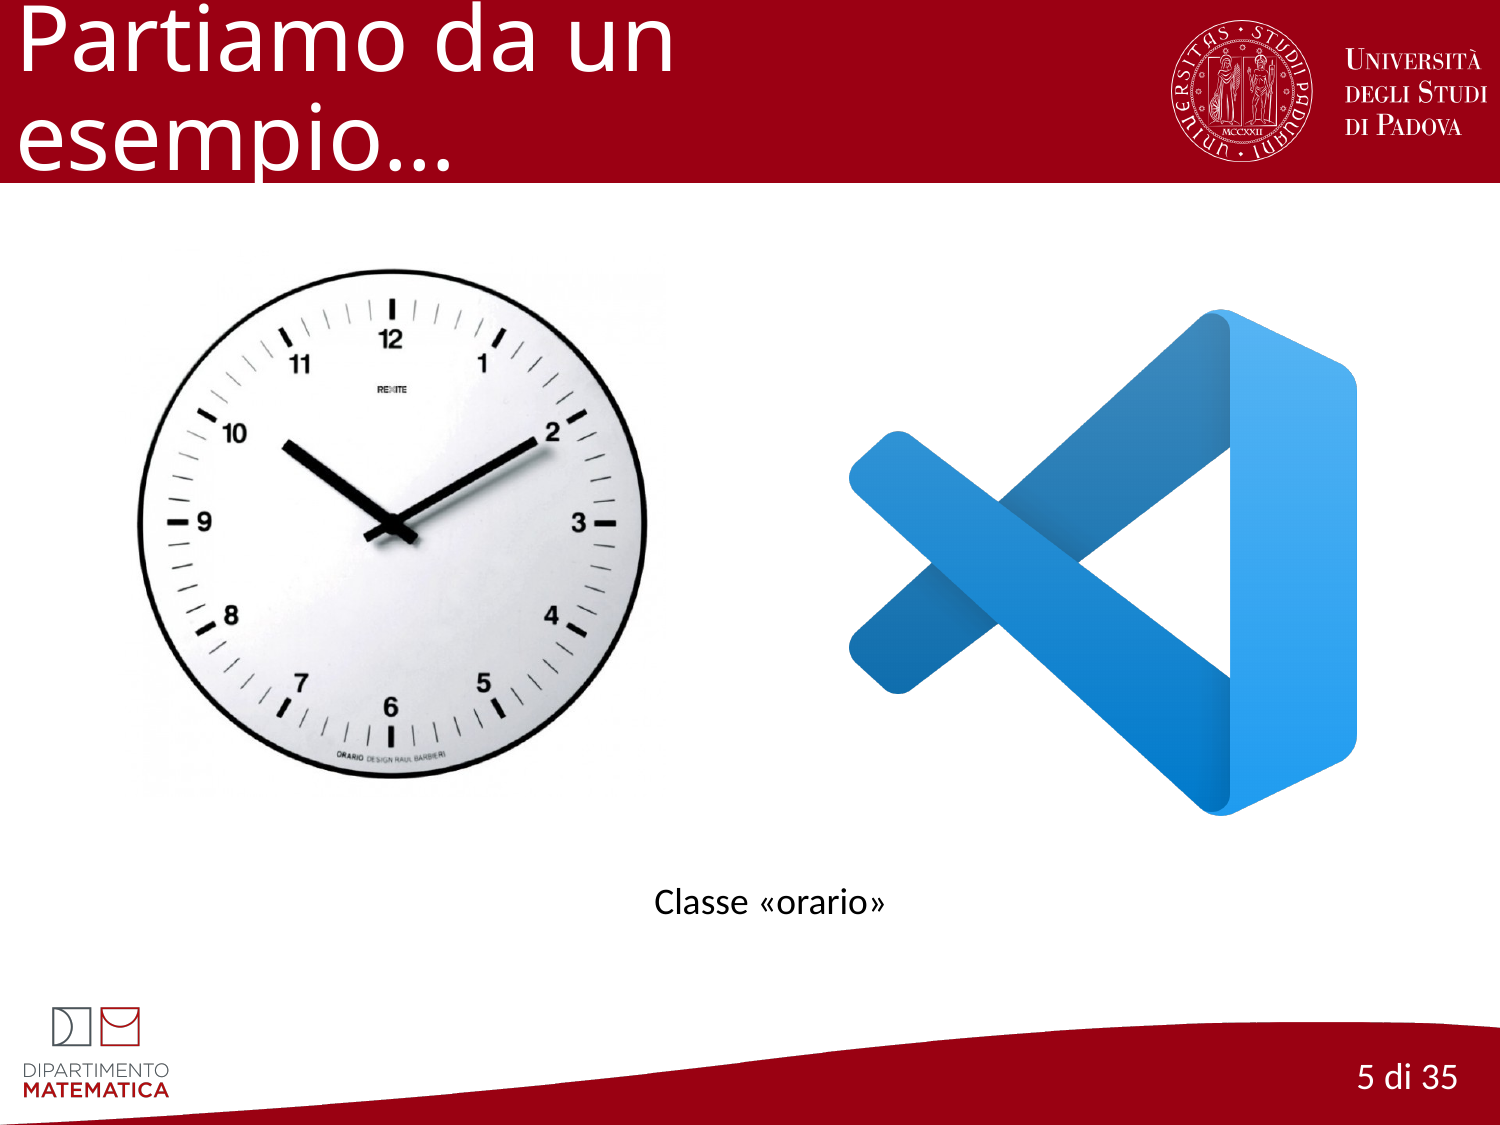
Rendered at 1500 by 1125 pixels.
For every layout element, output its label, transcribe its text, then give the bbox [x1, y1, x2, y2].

slide_number 5 di 35 [1136, 1044, 1474, 1104]
picture [849, 308, 1357, 817]
picture [0, 1007, 1500, 1125]
picture [118, 249, 666, 797]
title Partiamo da un esempio… [0, 0, 1159, 183]
text_box Classe «orario» [639, 869, 971, 930]
picture [1171, 20, 1487, 162]
